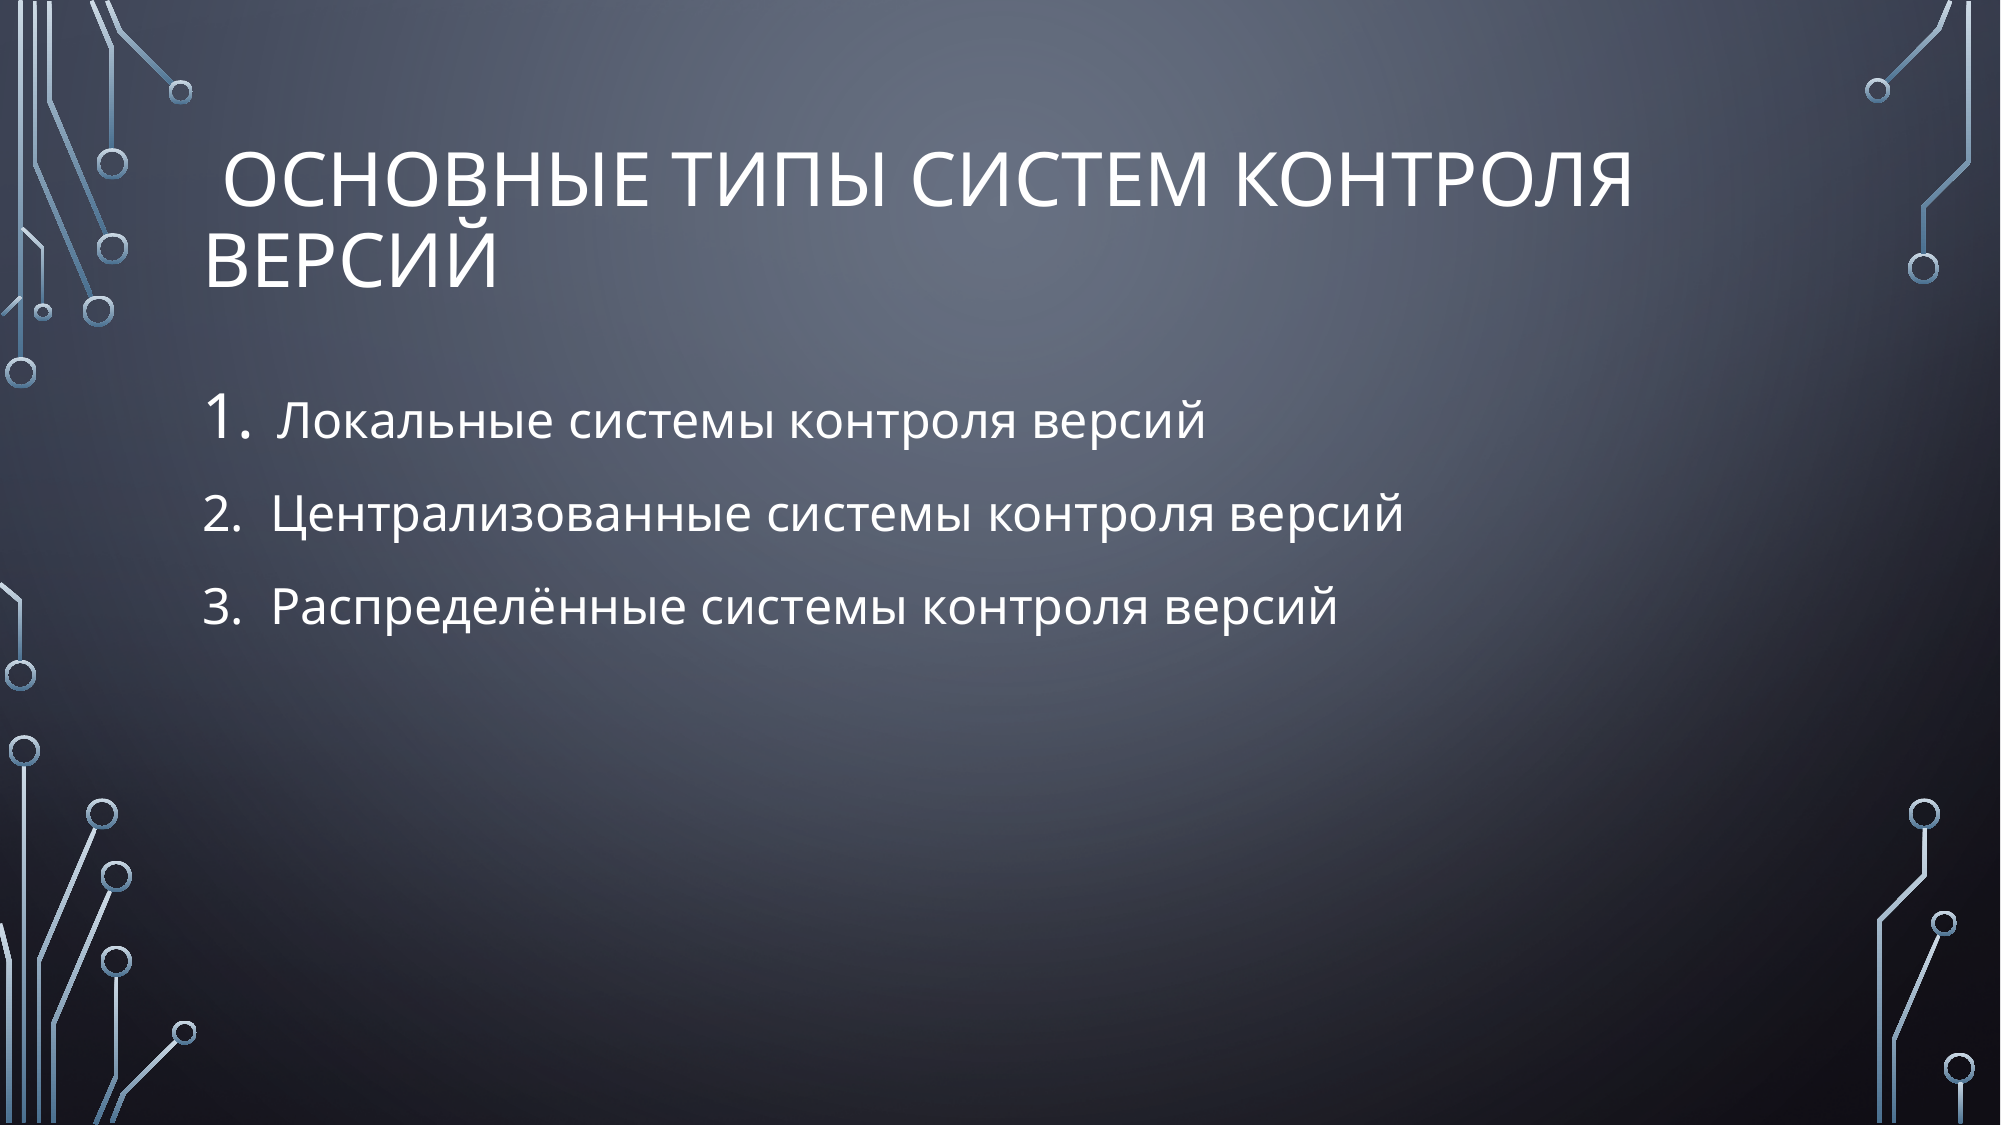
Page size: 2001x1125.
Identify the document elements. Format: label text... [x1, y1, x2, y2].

list Локальные системы контроля версий 2. Централизованные системы контроля версий 3. Распределённые системы контроля версий [187, 369, 1813, 950]
title Основные типы систем контроля версий [187, 101, 1813, 344]
